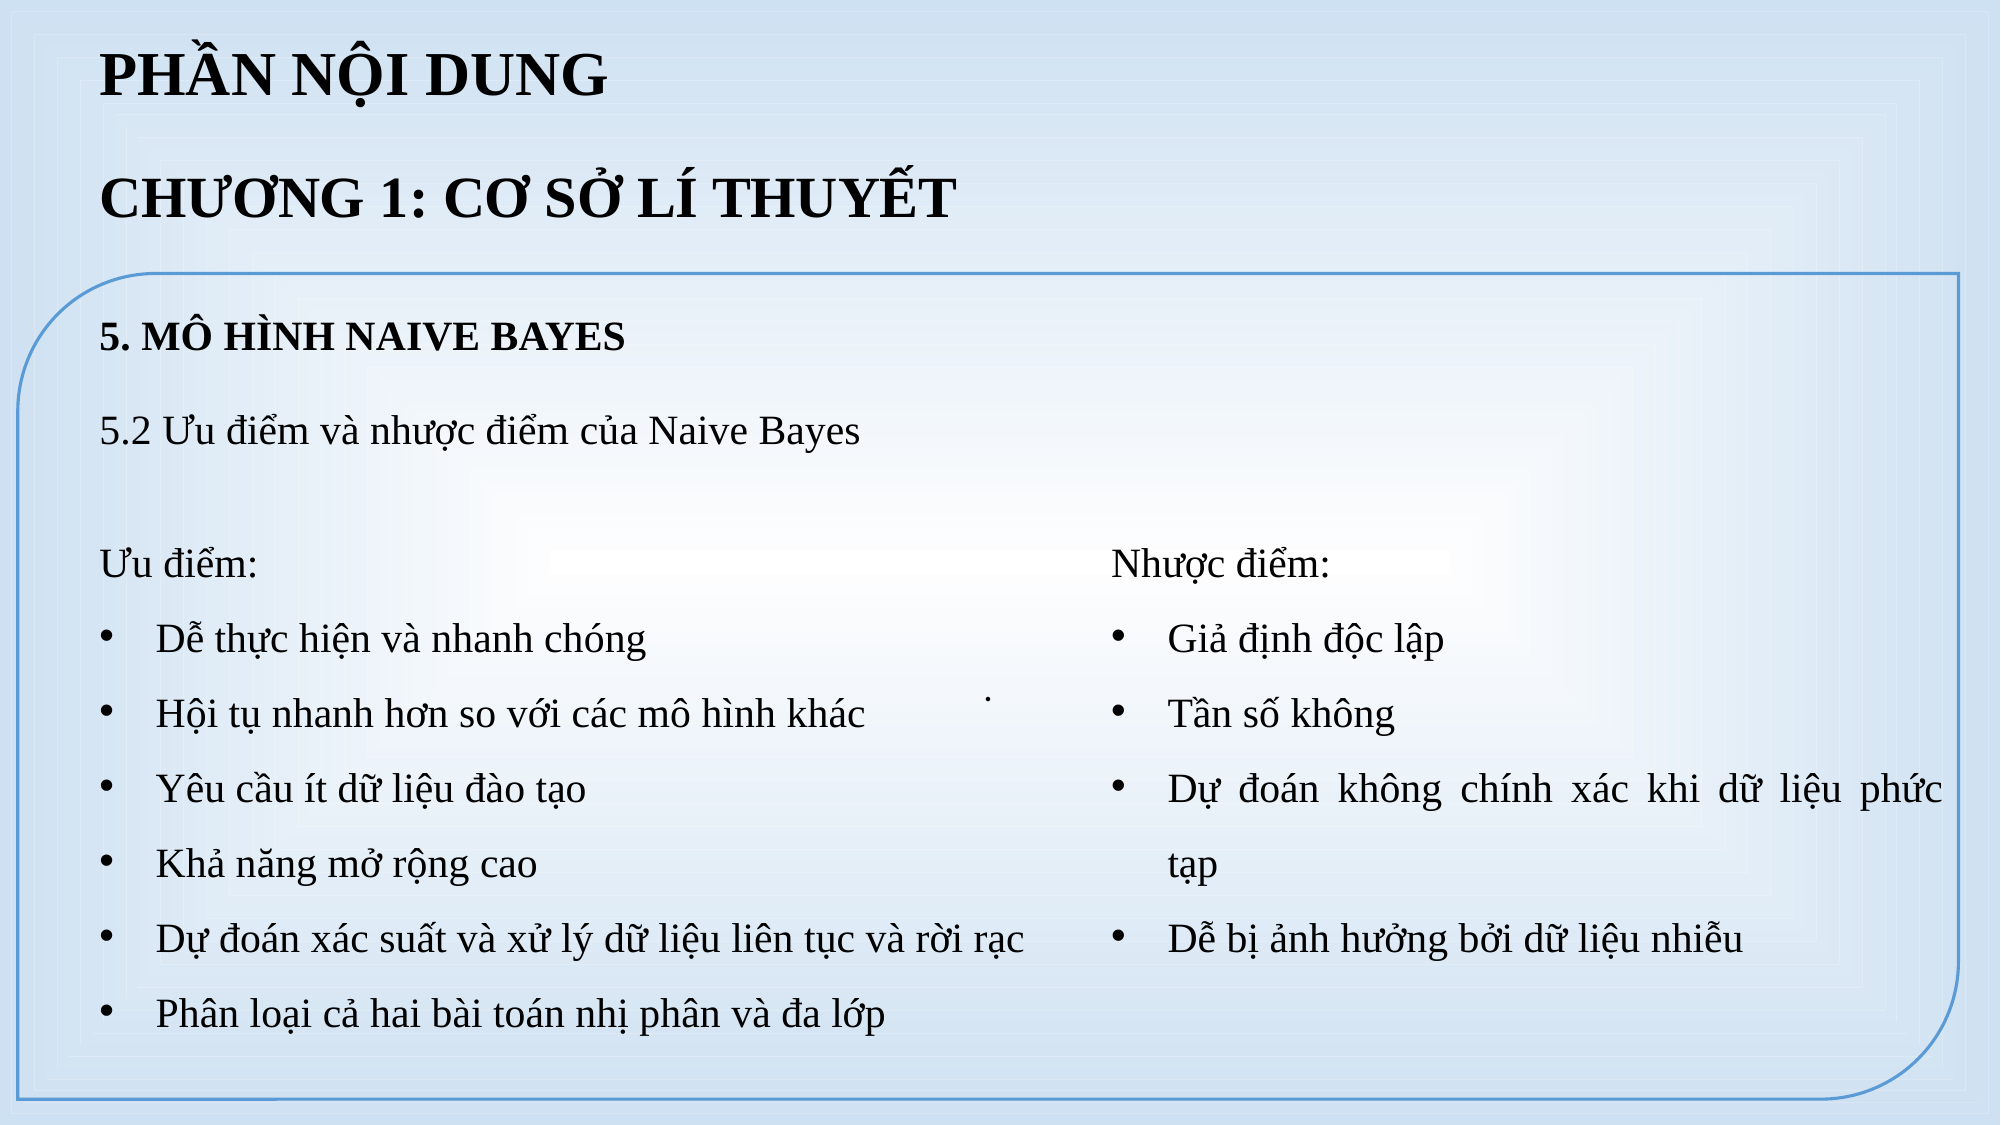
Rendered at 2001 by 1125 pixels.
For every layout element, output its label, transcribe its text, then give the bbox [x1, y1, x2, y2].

text_box 5.2 Ưu điểm và nhược điểm của Naive Bayes [84, 395, 983, 460]
text_box 5. MÔ HÌNH NAIVE BAYES [84, 301, 913, 367]
text_box PHẦN NỘI DUNG [84, 25, 834, 116]
text_box Nhược điểm: Giả định độc lập Tần số không Dự đoán không chính xác khi dữ liệu phức tạp Dễ bị ảnh hưởng bởi dữ liệu nhiễu [1096, 503, 1959, 1043]
text_box Ưu điểm: Dễ thực hiện và nhanh chóng Hội tụ nhanh hơn so với các mô hình khác Yêu cầu ít dữ liệu đào tạo Khả năng mở rộng cao Dự đoán xác suất và xử lý dữ liệu liên tục và rời rạc Phân loại cả hai bài toán nhị phân và đa lớp [84, 503, 1055, 1118]
text_box CHƯƠNG 1: CƠ SỞ LÍ THUYẾT [84, 152, 1005, 237]
text_box . [16, 271, 1961, 1101]
